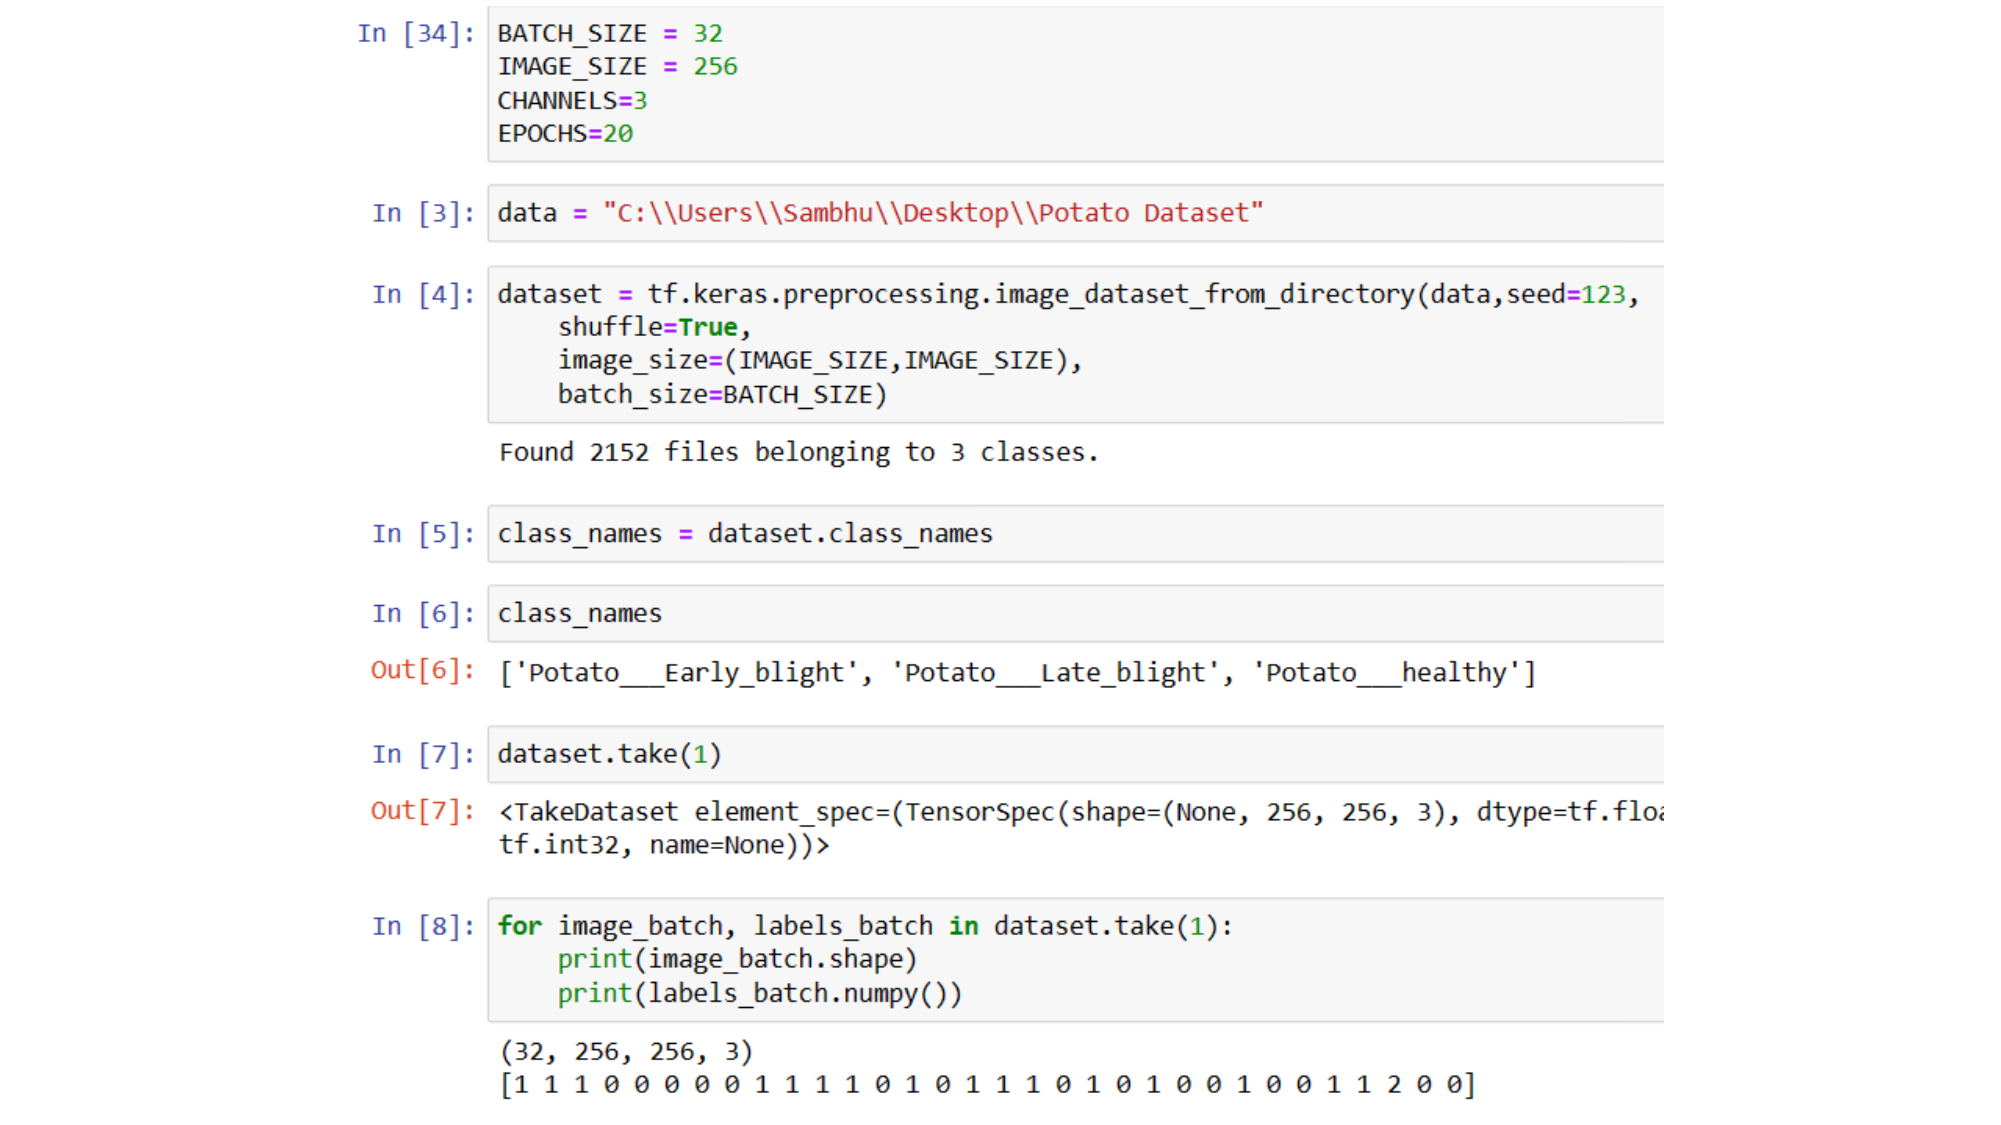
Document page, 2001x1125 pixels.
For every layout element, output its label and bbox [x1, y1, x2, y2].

picture [336, 6, 1664, 1118]
